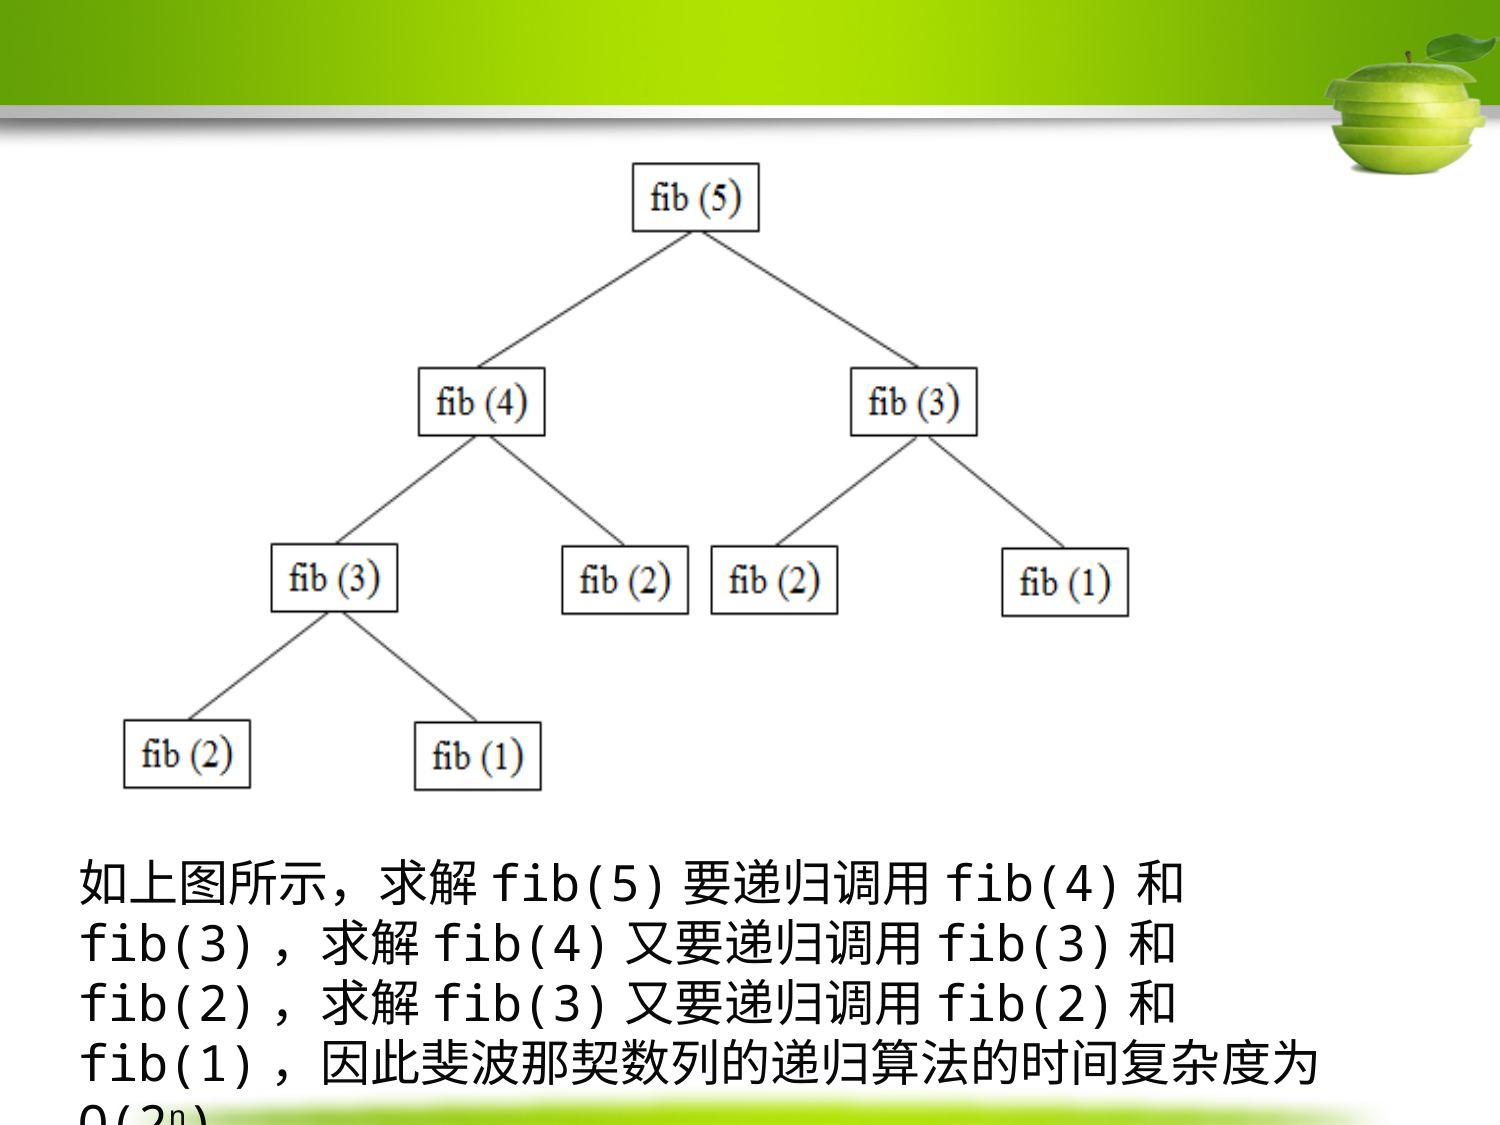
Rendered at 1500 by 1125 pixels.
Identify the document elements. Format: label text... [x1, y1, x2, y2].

picture [0, 0, 1500, 835]
text_box 如上图所示，求解fib(5)要递归调用fib(4)和fib(3)，求解fib(4)又要递归调用fib(3)和fib(2)，求解fib(3)又要递归调用fib(2)和fib(1)，因此斐波那契数列的递归算法的时间复杂度为O(2n)。 [63, 844, 1436, 1125]
